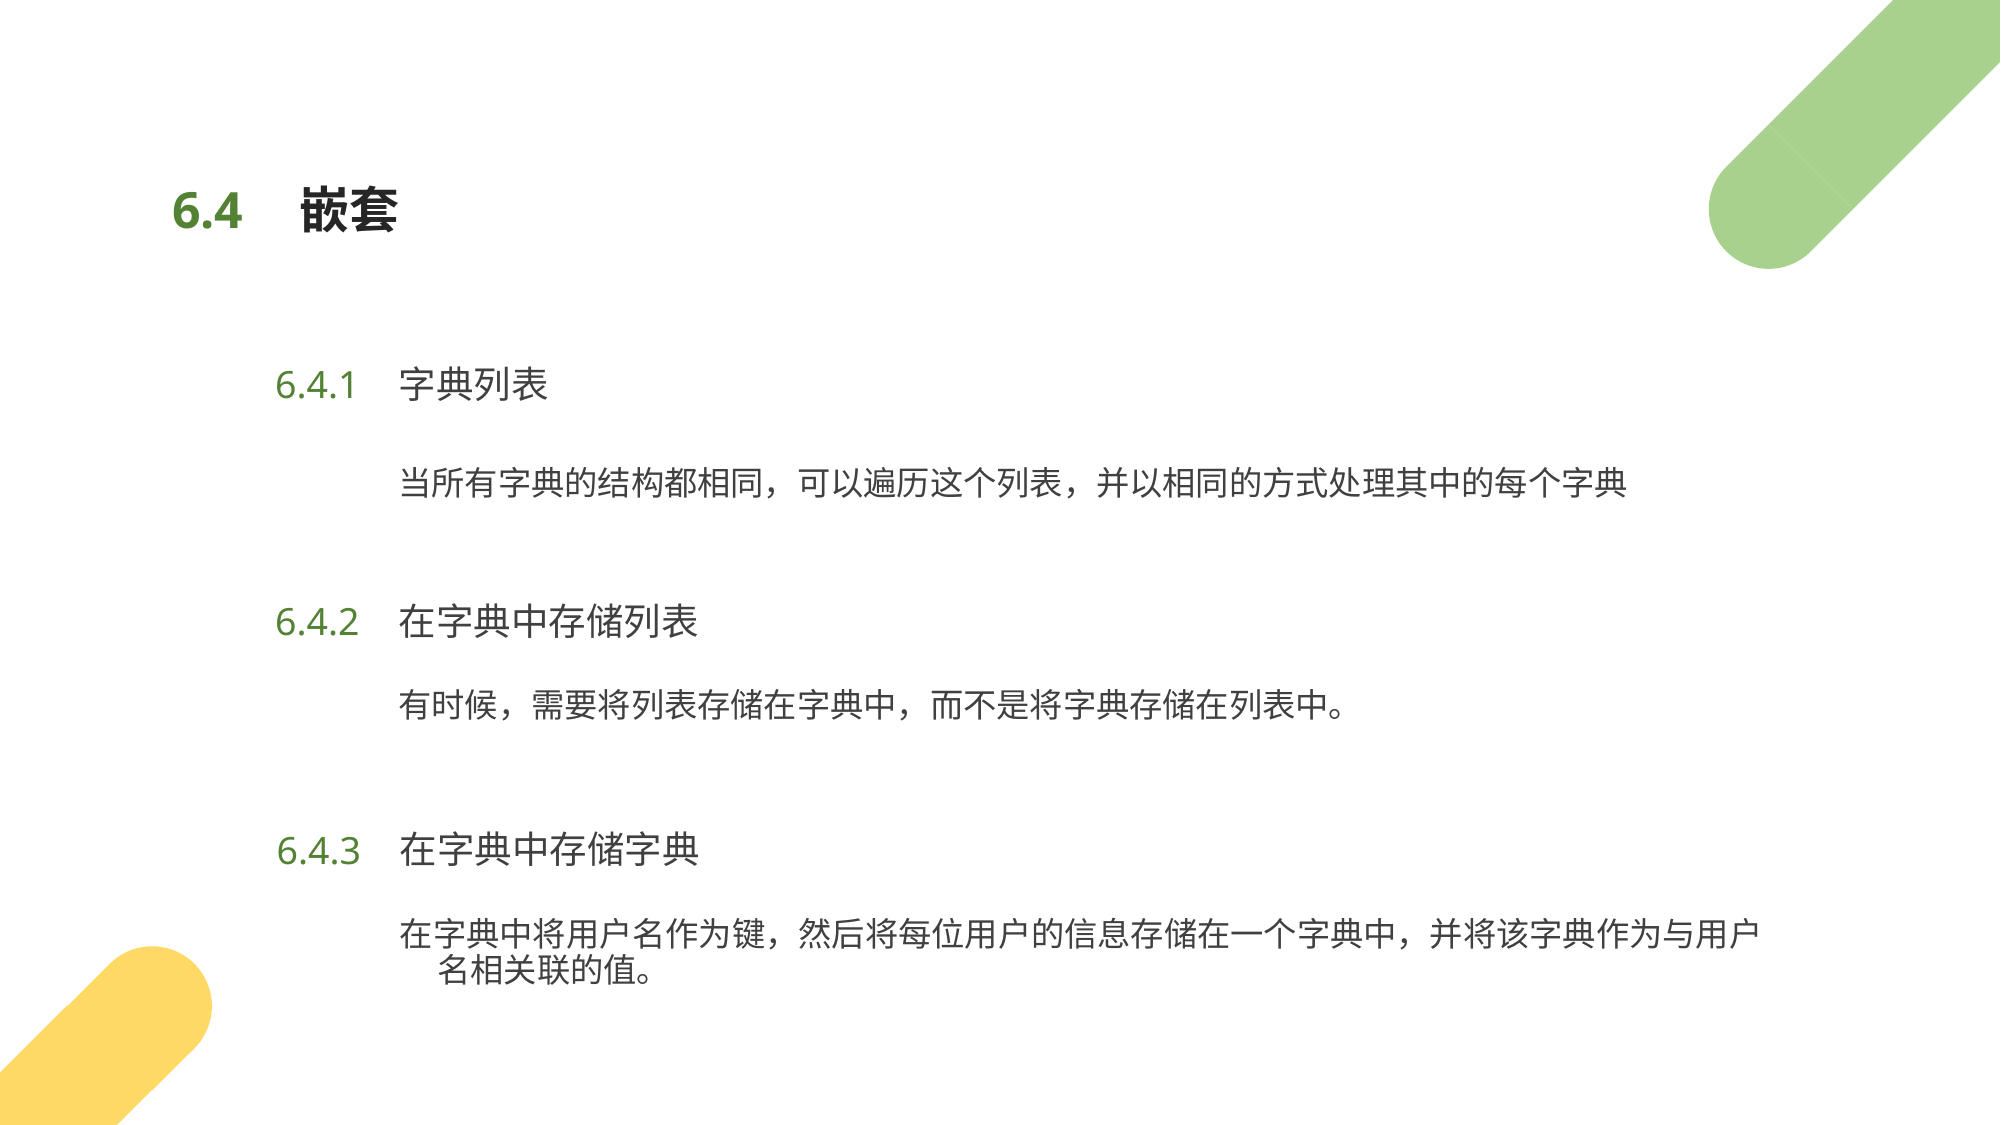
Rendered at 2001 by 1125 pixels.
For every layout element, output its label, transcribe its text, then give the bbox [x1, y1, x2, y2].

list 当所有字典的结构都相同，可以遍历这个列表，并以相同的方式处理其中的每个字典 [383, 458, 1797, 570]
list 在字典中存储列表 [425, 595, 1797, 655]
text_box 在字典中存储字典 [426, 824, 1799, 885]
list 6.4.1 [260, 358, 425, 419]
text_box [1613, 0, 2000, 39]
text_box 6.4.3 [261, 824, 426, 885]
list 6.4.2 [260, 595, 425, 656]
text_box 嵌套 [284, 175, 1746, 249]
list 有时候，需要将列表存储在字典中，而不是将字典存储在列表中。 [383, 680, 1909, 749]
text_box 在字典中将用户名作为键，然后将每位用户的信息存储在一个字典中，并将该字典作为与用户名相关联的值。 [385, 909, 1799, 970]
text_box 6.4 [157, 178, 302, 256]
list 字典列表 [425, 359, 1797, 419]
